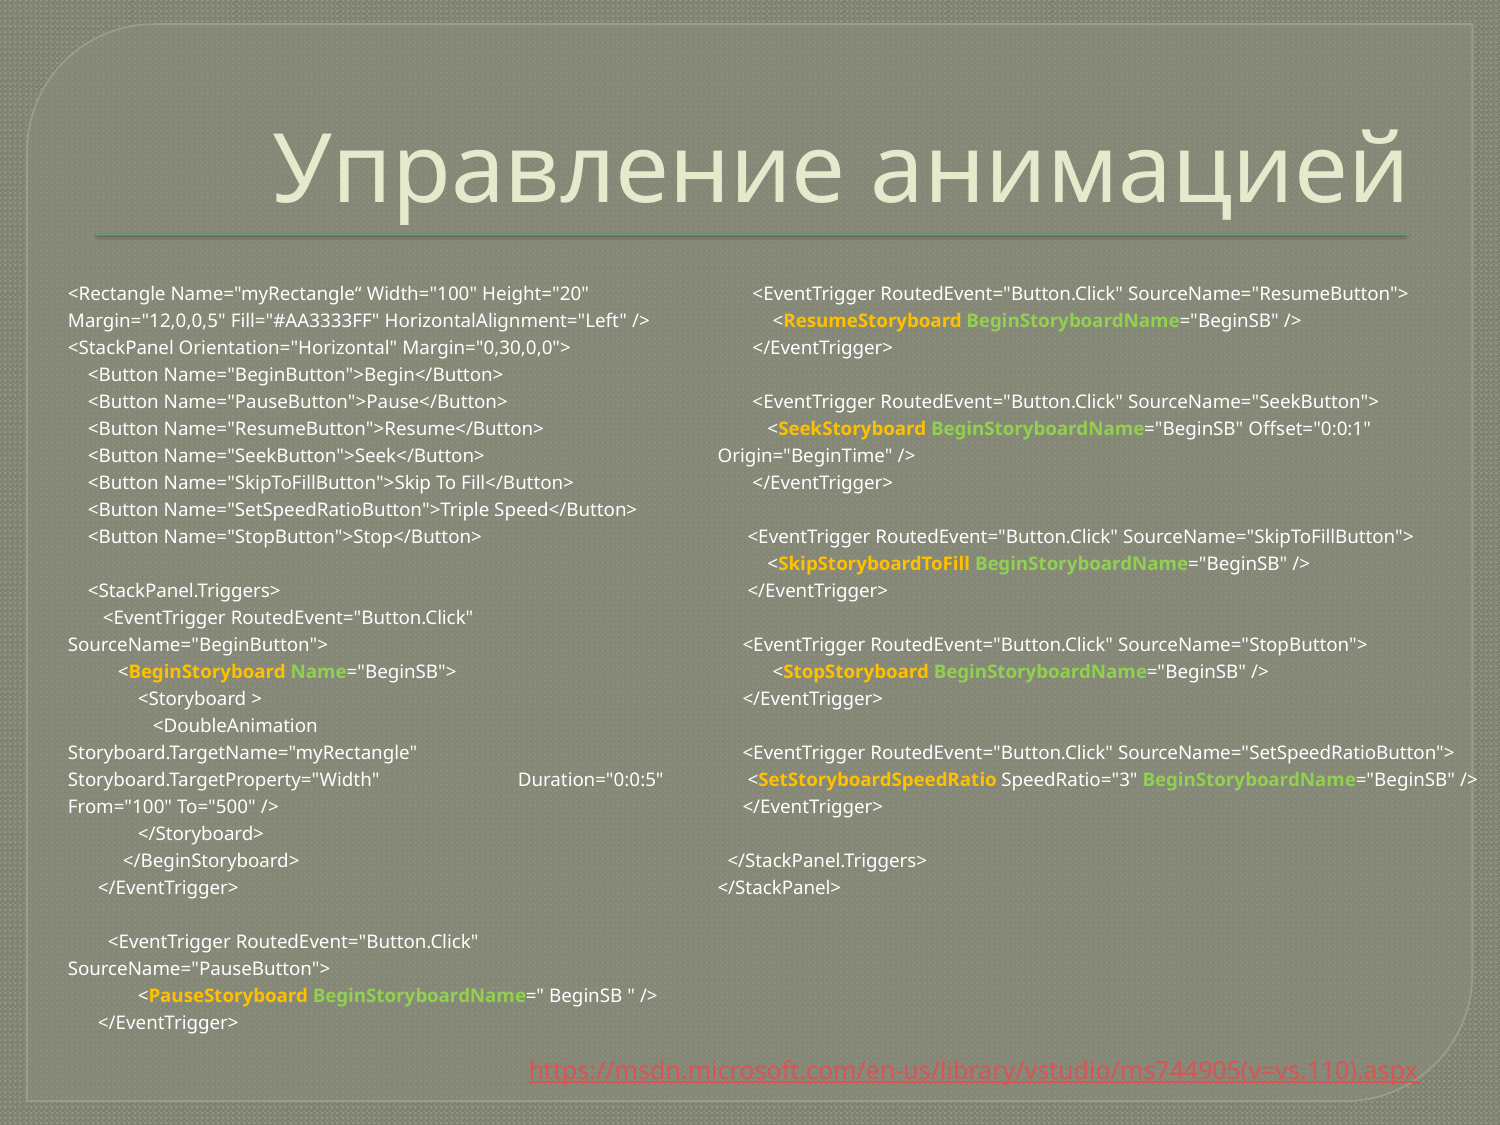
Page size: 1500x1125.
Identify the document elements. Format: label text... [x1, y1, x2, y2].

list <EventTrigger RoutedEvent="Button.Click" SourceName="ResumeButton"> <ResumeStoryboard BeginStoryboardName="BeginSB" /> </EventTrigger> <EventTrigger RoutedEvent="Button.Click" SourceName="SeekButton"> <SeekStoryboard BeginStoryboardName="BeginSB" Offset="0:0:1" Origin="BeginTime" /> </EventTrigger> <EventTrigger RoutedEvent="Button.Click" SourceName="SkipToFillButton"> <SkipStoryboardToFill BeginStoryboardName="BeginSB" /> </EventTrigger> <EventTrigger RoutedEvent="Button.Click" SourceName="StopButton"> <StopStoryboard BeginStoryboardName="BeginSB" /> </EventTrigger> <EventTrigger RoutedEvent="Button.Click" SourceName="SetSpeedRatioButton"> <SetStoryboardSpeedRatio SpeedRatio="3" BeginStoryboardName="BeginSB" /> </EventTrigger> </StackPanel.Triggers> </StackPanel> [702, 270, 1500, 1047]
title Управление анимацией [75, 41, 1425, 230]
list <Rectangle Name="myRectangle“ Width="100" Height="20" Margin="12,0,0,5" Fill="#AA3333FF" HorizontalAlignment="Left" /> <StackPanel Orientation="Horizontal" Margin="0,30,0,0"> <Button Name="BeginButton">Begin</Button> <Button Name="PauseButton">Pause</Button> <Button Name="ResumeButton">Resume</Button> <Button Name="SeekButton">Seek</Button> <Button Name="SkipToFillButton">Skip To Fill</Button> <Button Name="SetSpeedRatioButton">Triple Speed</Button> <Button Name="StopButton">Stop</Button> <StackPanel.Triggers> <EventTrigger RoutedEvent="Button.Click" SourceName="BeginButton"> <BeginStoryboard Name="BeginSB"> <Storyboard > <DoubleAnimation Storyboard.TargetName="myRectangle" Storyboard.TargetProperty="Width" Duration="0:0:5" From="100" To="500" /> </Storyboard> </BeginStoryboard> </EventTrigger> <EventTrigger RoutedEvent="Button.Click" SourceName="PauseButton"> <PauseStoryboard BeginStoryboardName=" BeginSB " /> </EventTrigger> [53, 270, 691, 1047]
text_box https://msdn.microsoft.com/en-us/library/vstudio/ms744905(v=vs.110).aspx [513, 1046, 1459, 1096]
